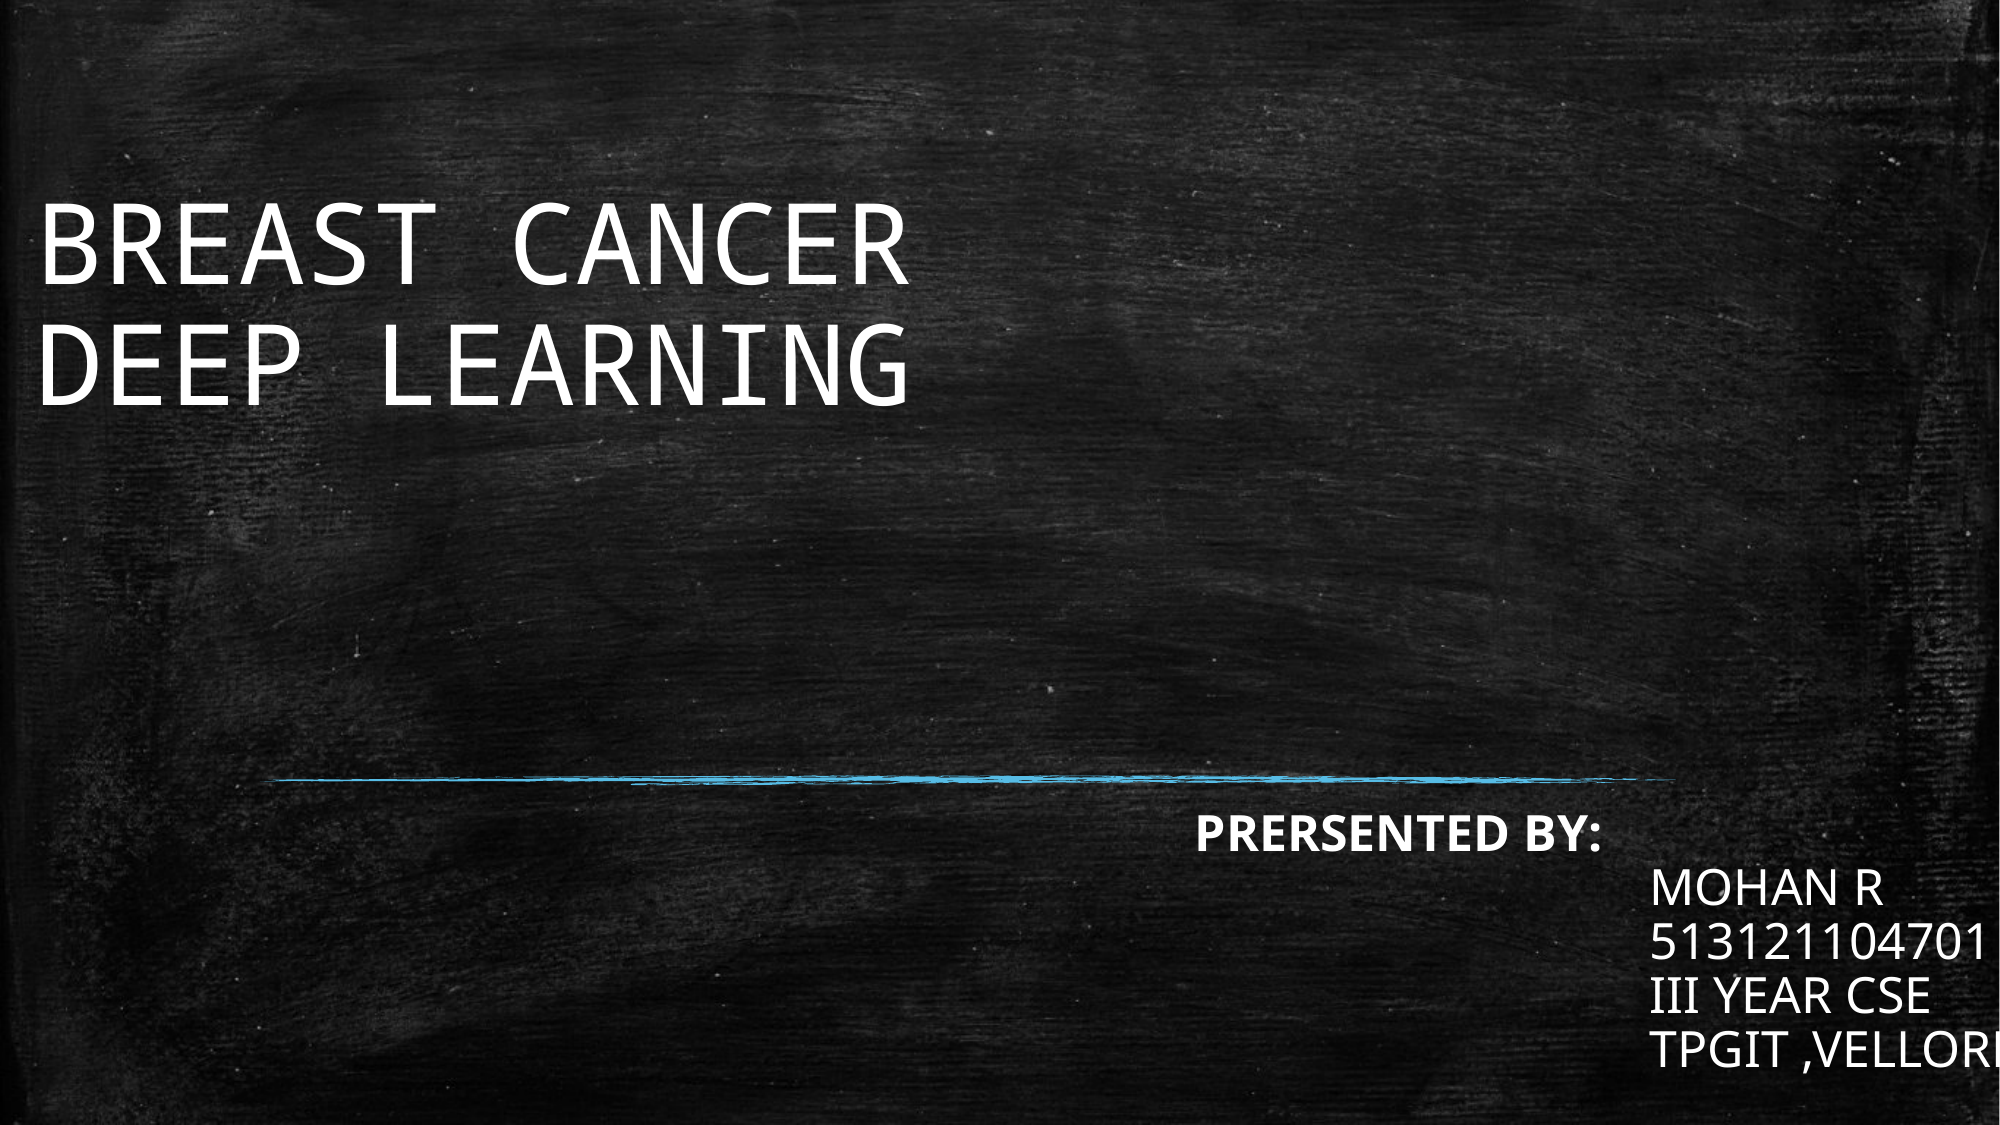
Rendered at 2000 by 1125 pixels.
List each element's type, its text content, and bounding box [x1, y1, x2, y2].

subtitle PRERSENTED BY: MOHAN R 513121104701 III YEAR CSE TPGIT ,VELLORE [1153, 800, 2000, 1108]
title BREAST CANCER DEEP LEARNING [20, 0, 1521, 438]
